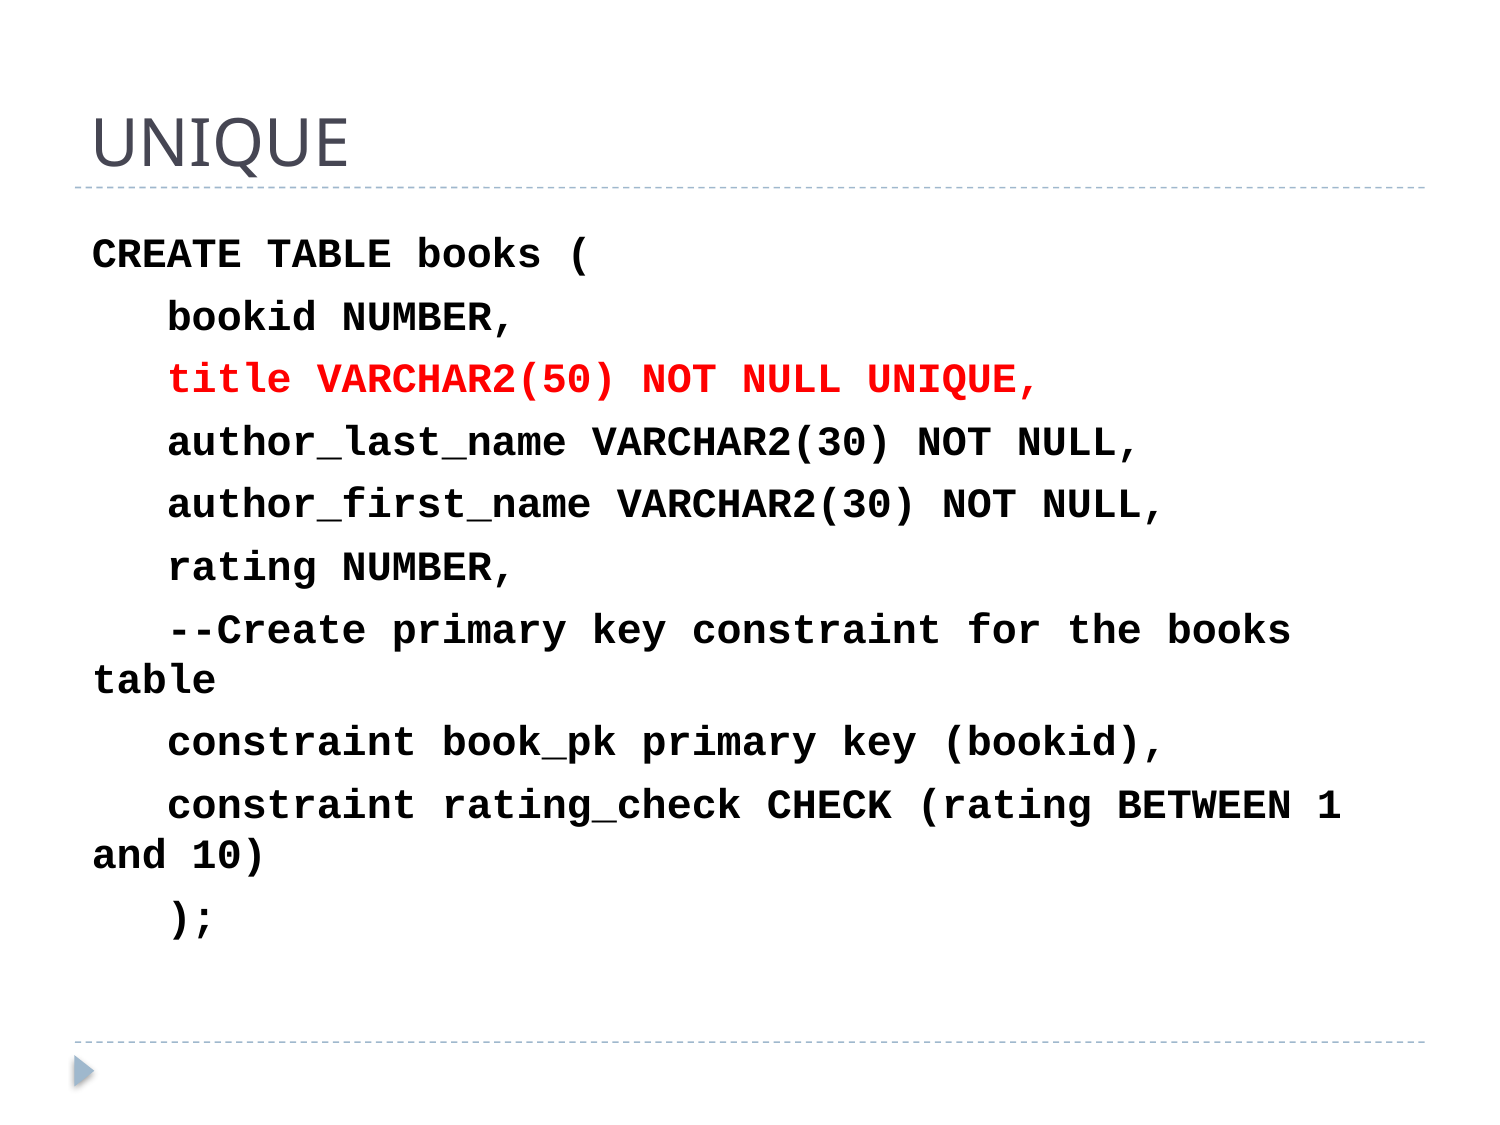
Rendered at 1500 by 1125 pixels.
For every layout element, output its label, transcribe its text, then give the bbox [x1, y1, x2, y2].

list CREATE TABLE books ( bookid NUMBER, title VARCHAR2(50) NOT NULL UNIQUE, author_last_name VARCHAR2(30) NOT NULL, author_first_name VARCHAR2(30) NOT NULL, rating NUMBER, --Create primary key constraint for the books table constraint book_pk primary key (bookid), constraint rating_check CHECK (rating BETWEEN 1 and 10) ); [76, 218, 1442, 986]
title UNIQUE [75, 24, 1425, 188]
